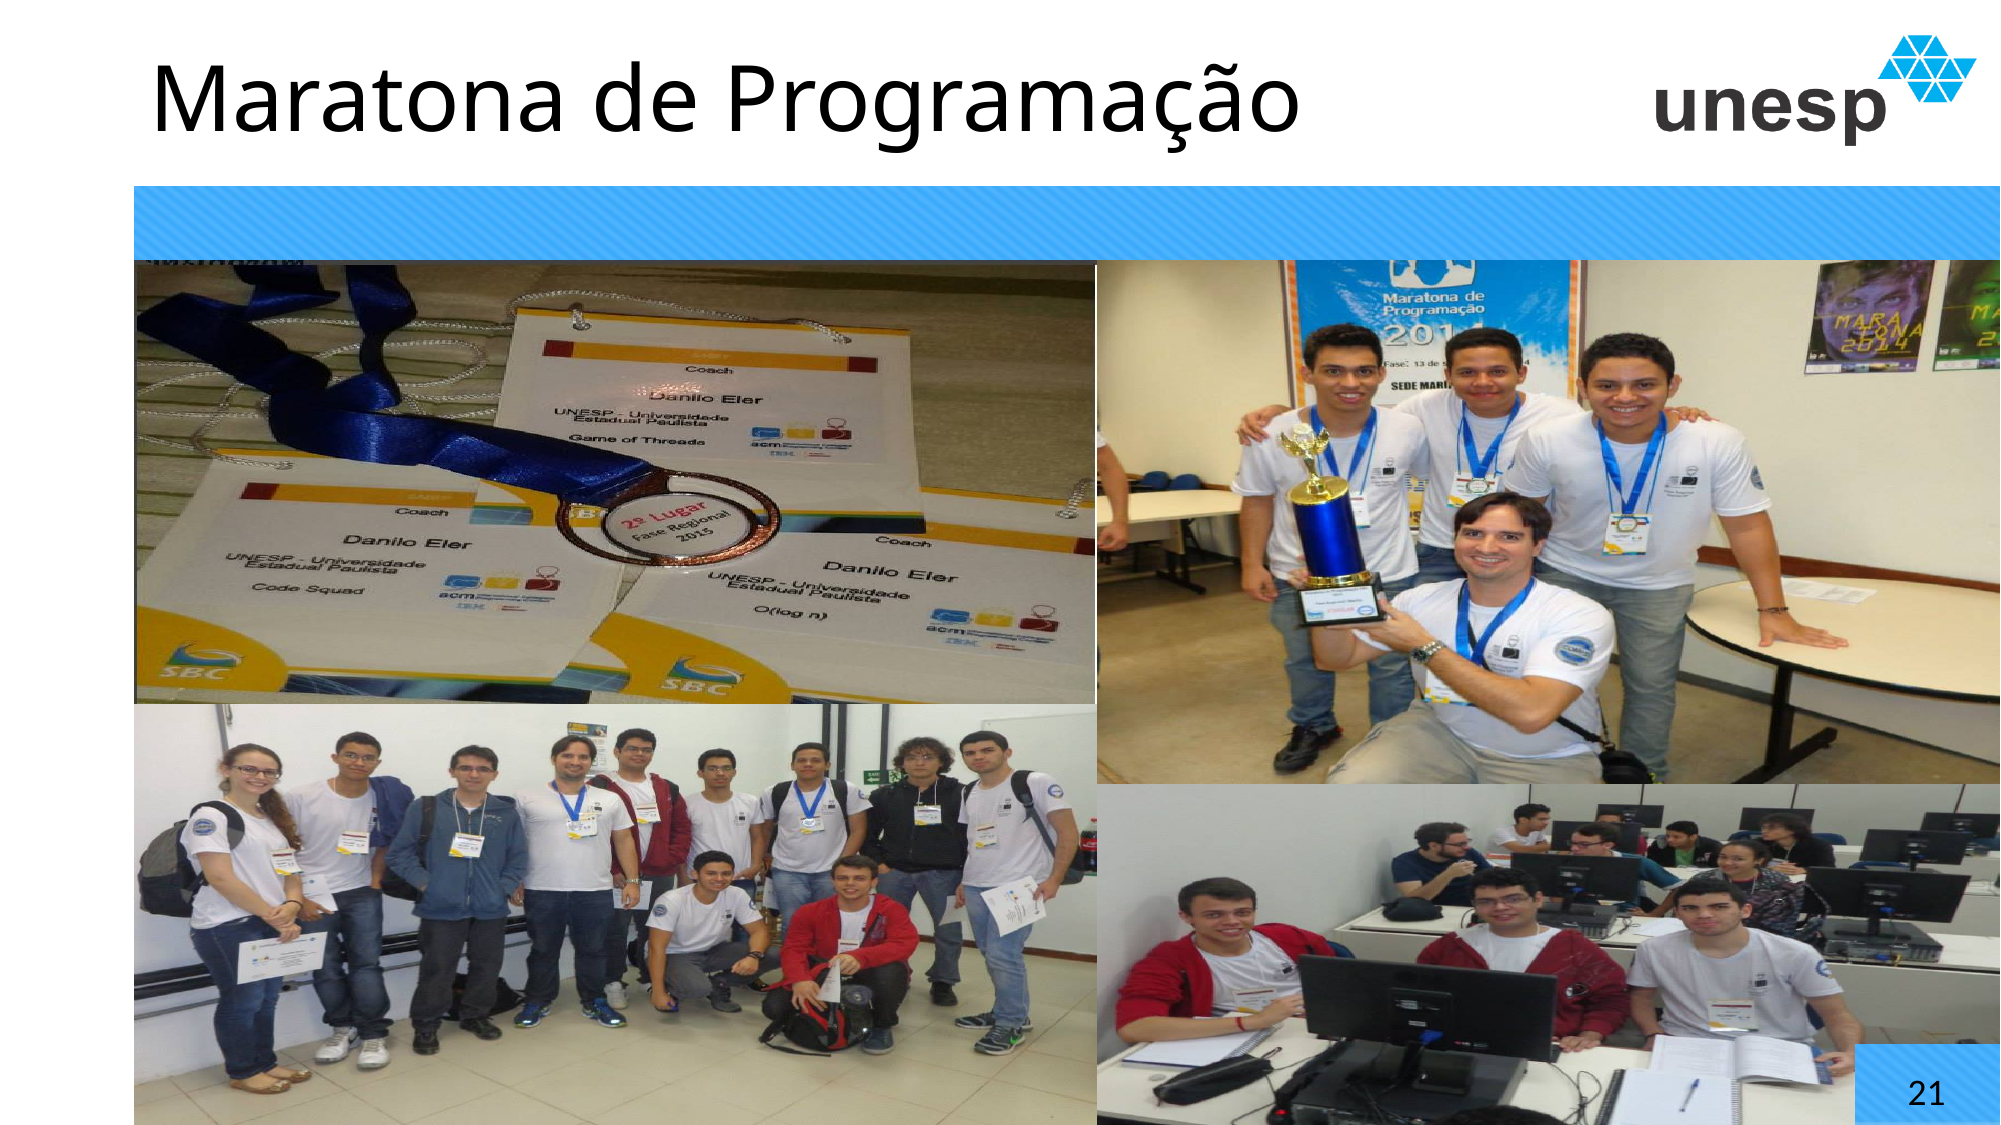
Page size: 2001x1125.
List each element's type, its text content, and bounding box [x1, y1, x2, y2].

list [134, 260, 1097, 704]
title Maratona de Programação [134, 22, 1551, 182]
picture [1656, 35, 1977, 146]
picture [134, 186, 2000, 1125]
